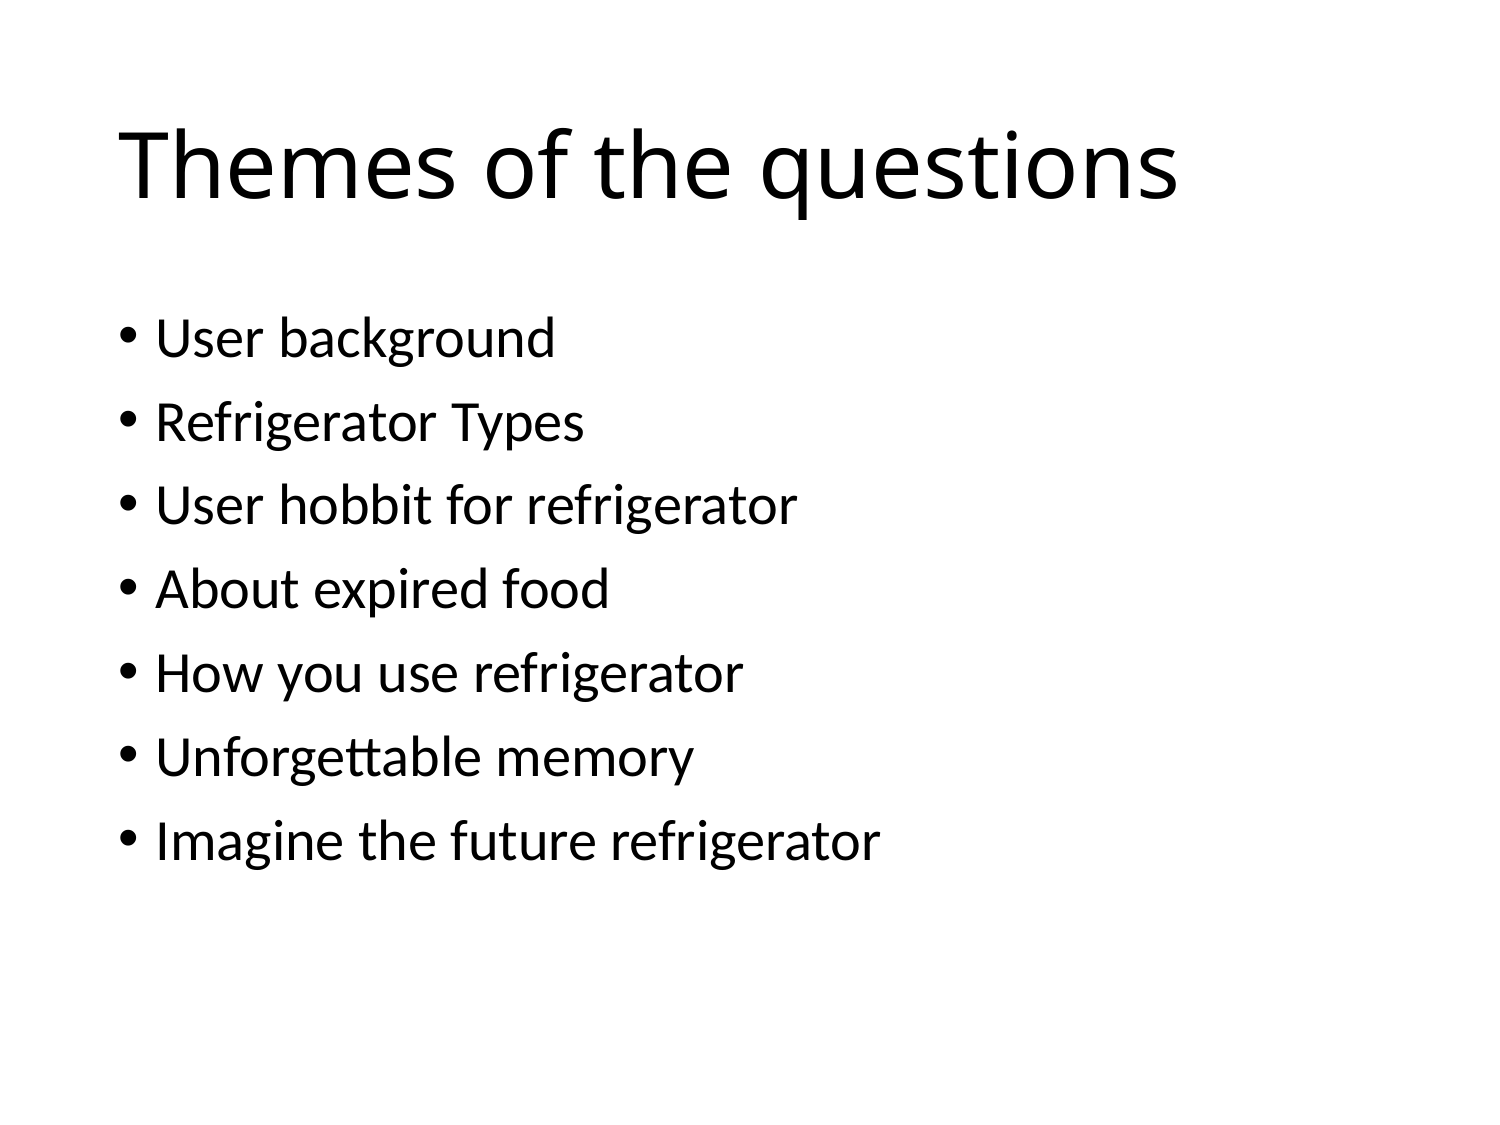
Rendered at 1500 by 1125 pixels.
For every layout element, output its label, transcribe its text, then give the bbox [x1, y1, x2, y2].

list User background Refrigerator Types User hobbit for refrigerator About expired food How you use refrigerator Unforgettable memory Imagine the future refrigerator [103, 299, 1397, 1014]
title Themes of the questions [103, 59, 1397, 278]
